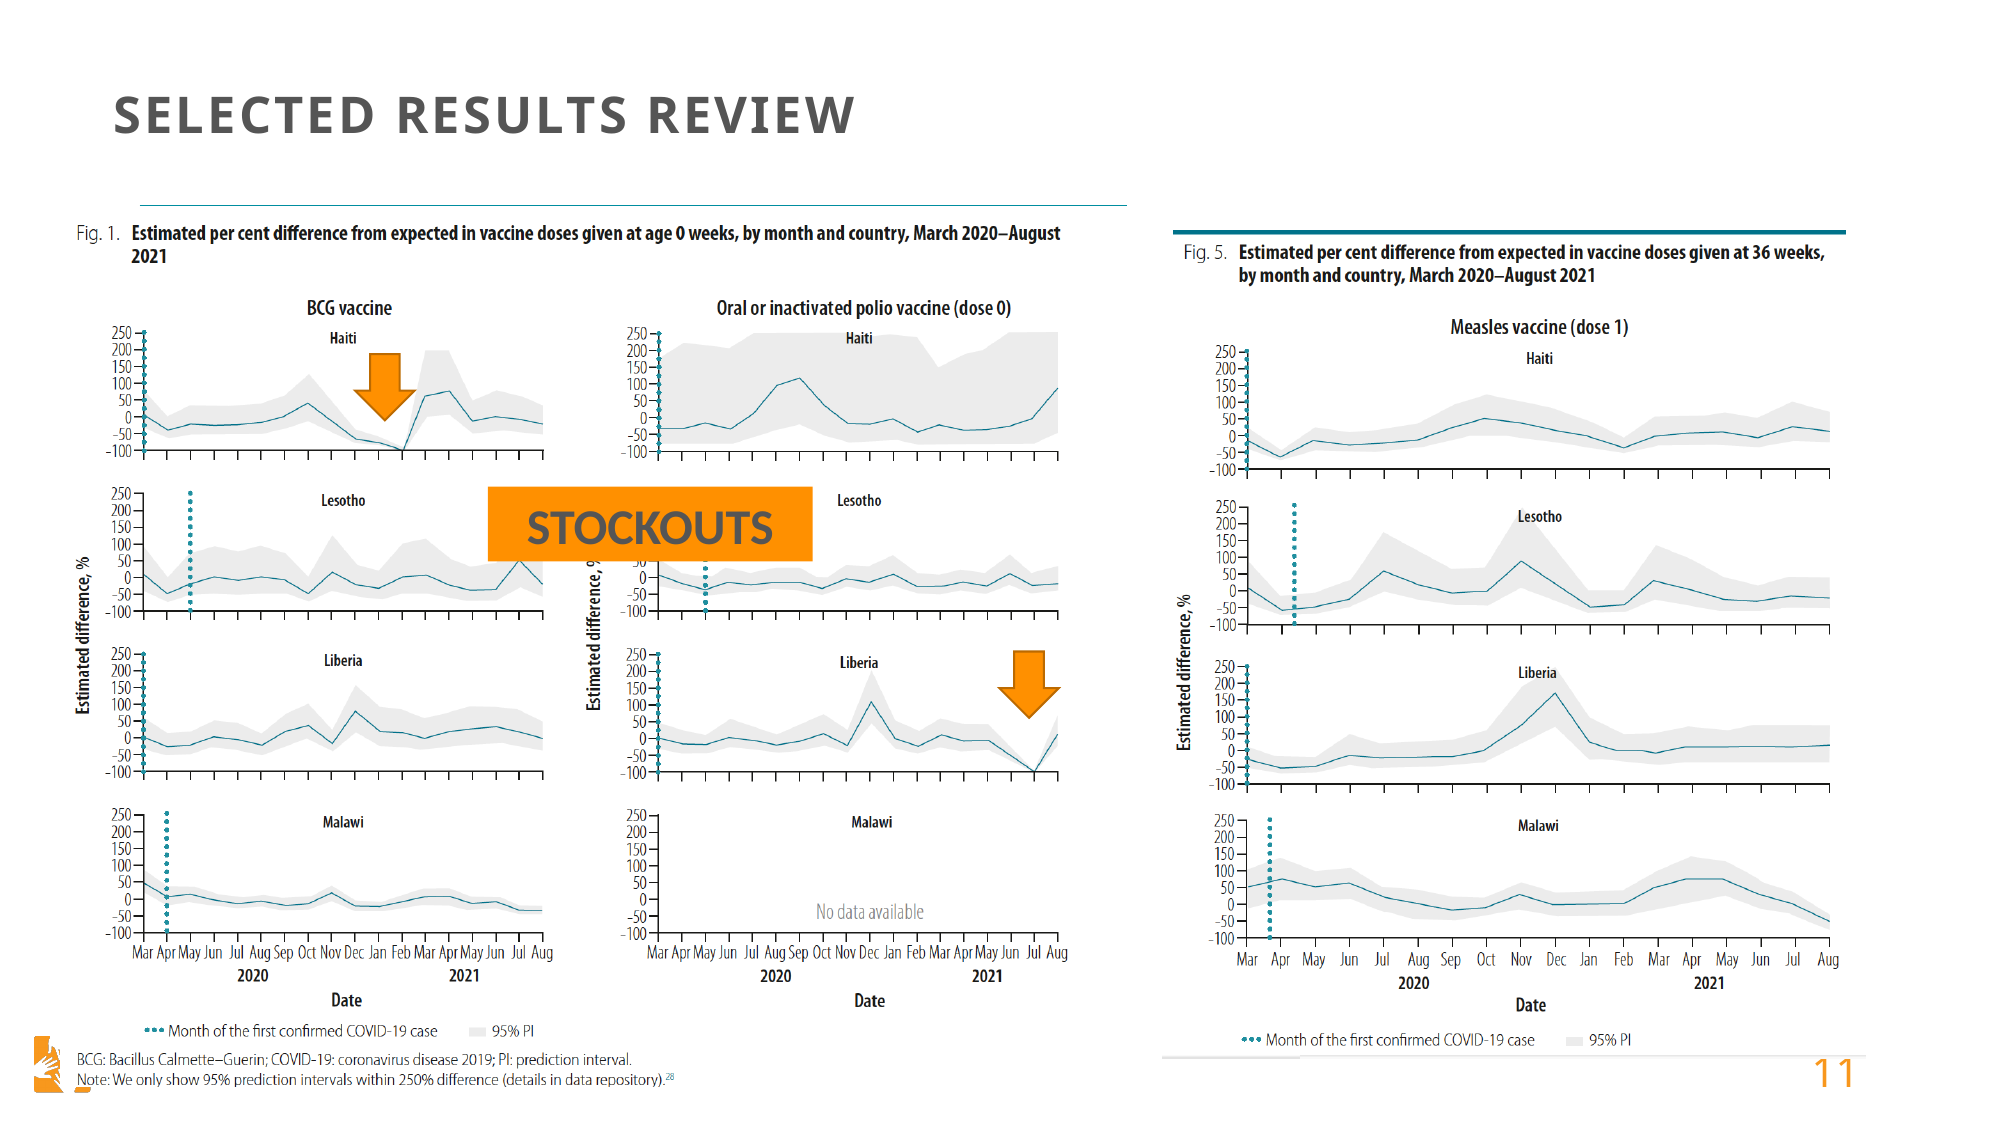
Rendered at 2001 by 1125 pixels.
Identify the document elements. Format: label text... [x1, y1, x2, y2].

title SELECTED RESULTS REVIEW [98, 81, 1030, 153]
picture [1162, 219, 1866, 1059]
picture [32, 222, 1111, 1094]
